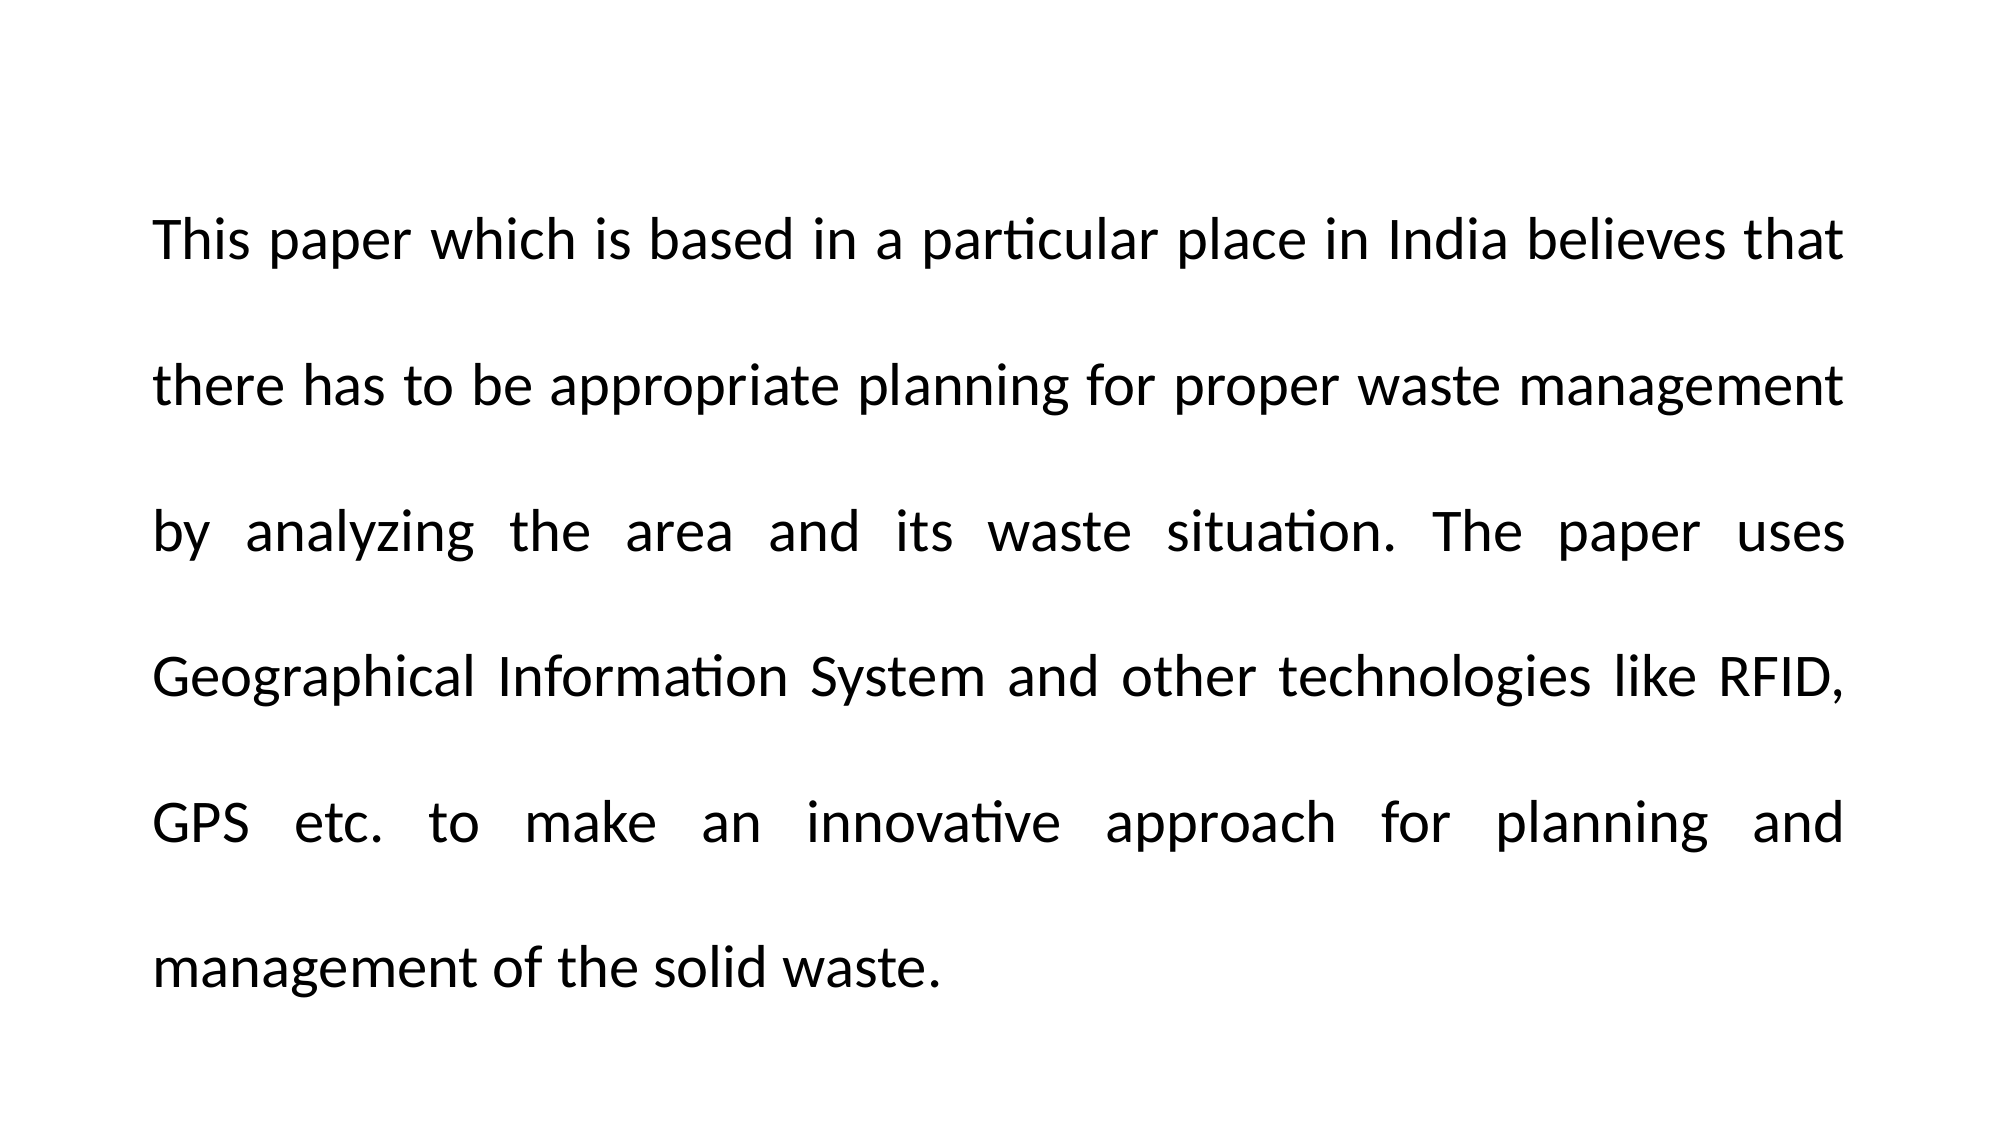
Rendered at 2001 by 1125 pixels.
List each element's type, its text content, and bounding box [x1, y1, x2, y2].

list This paper which is based in a particular place in India believes that there has to be appropriate planning for proper waste management by analyzing the area and its waste situation. The paper uses Geographical Information System and other technologies like RFID, GPS etc. to make an innovative approach for planning and management of the solid waste. [137, 118, 1863, 1014]
